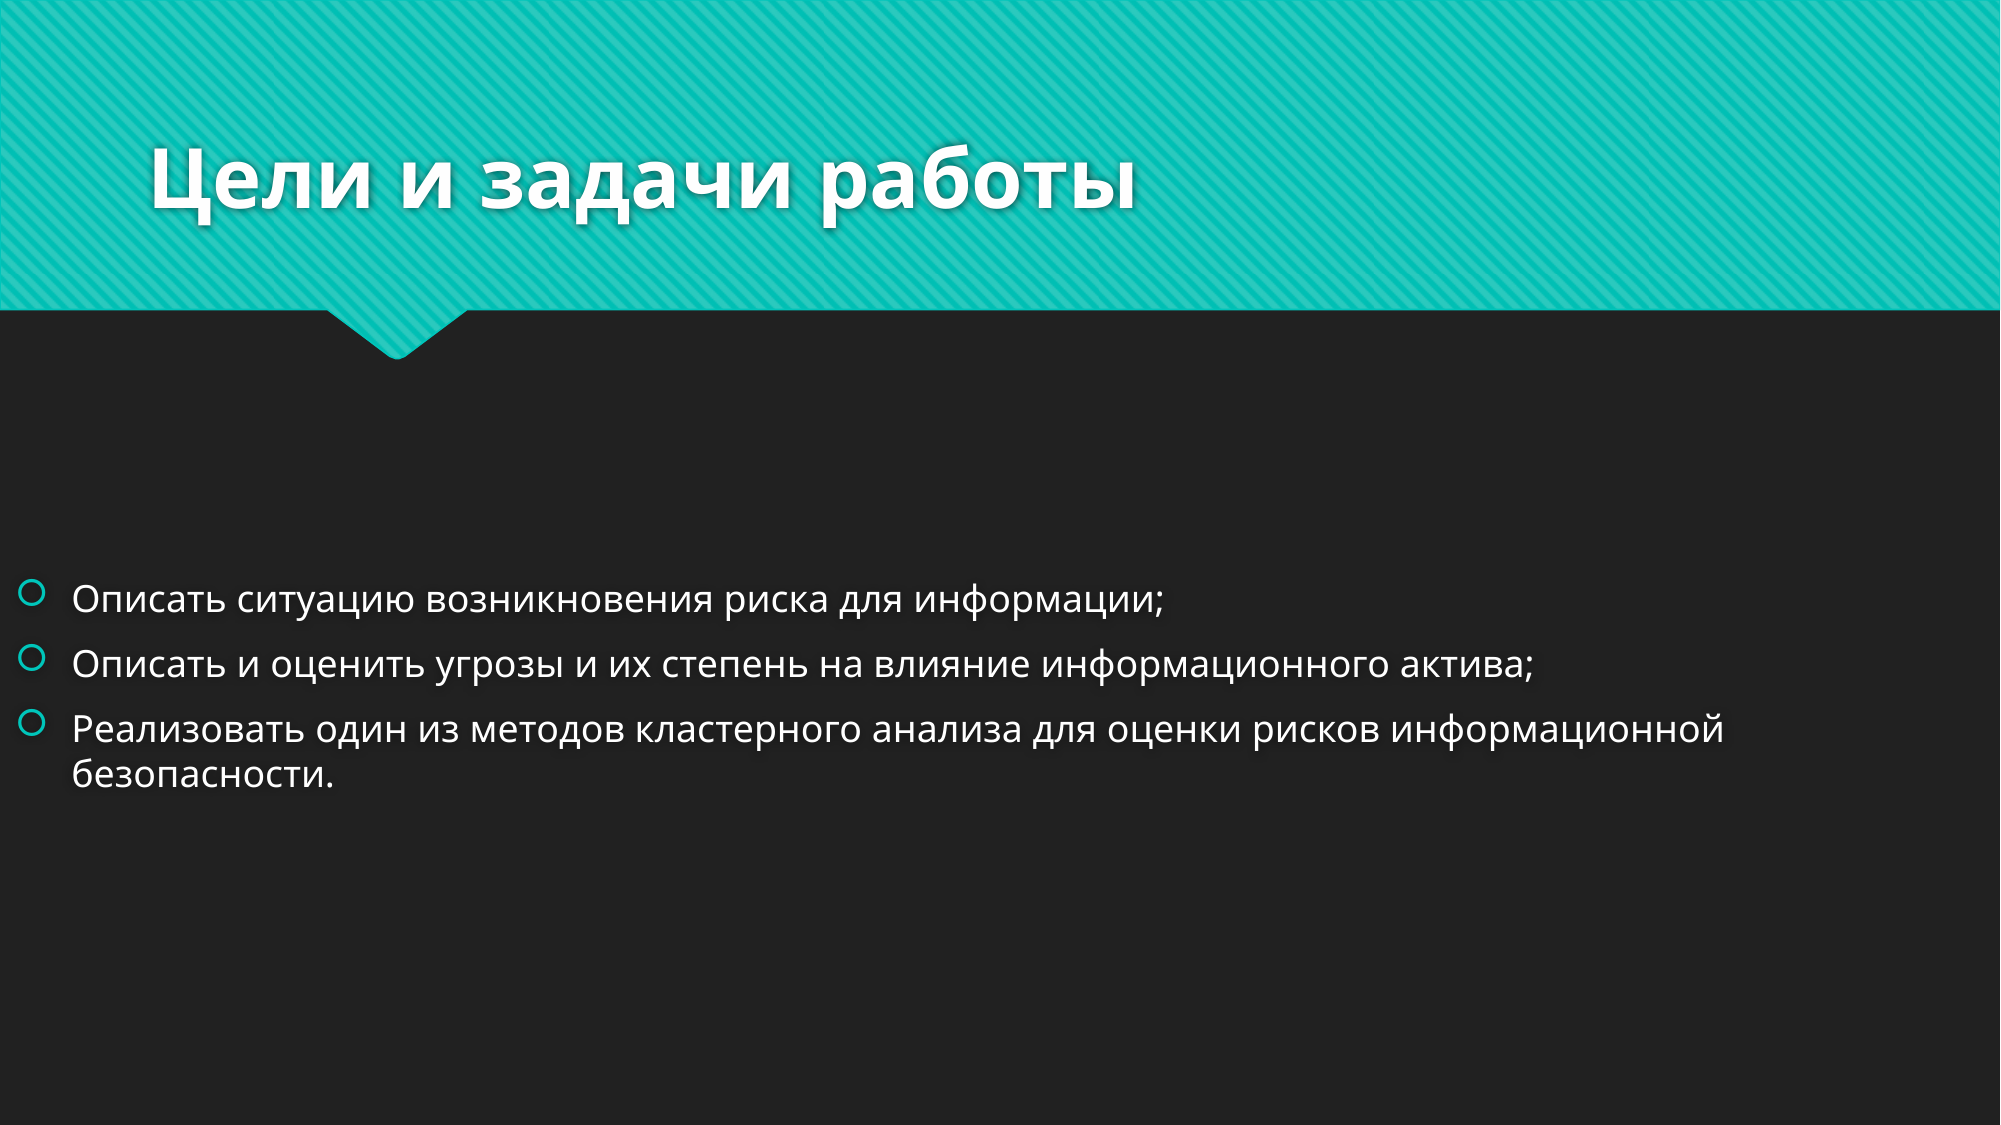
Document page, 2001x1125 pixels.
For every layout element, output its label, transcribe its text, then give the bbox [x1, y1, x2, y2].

list Описать ситуацию возникновения риска для информации; Описать и оценить угрозы и их степень на влияние информационного актива; Реализовать один из методов кластерного анализа для оценки рисков информационной безопасности. [0, 309, 2000, 1125]
title Цели и задачи работы [132, 73, 1868, 233]
